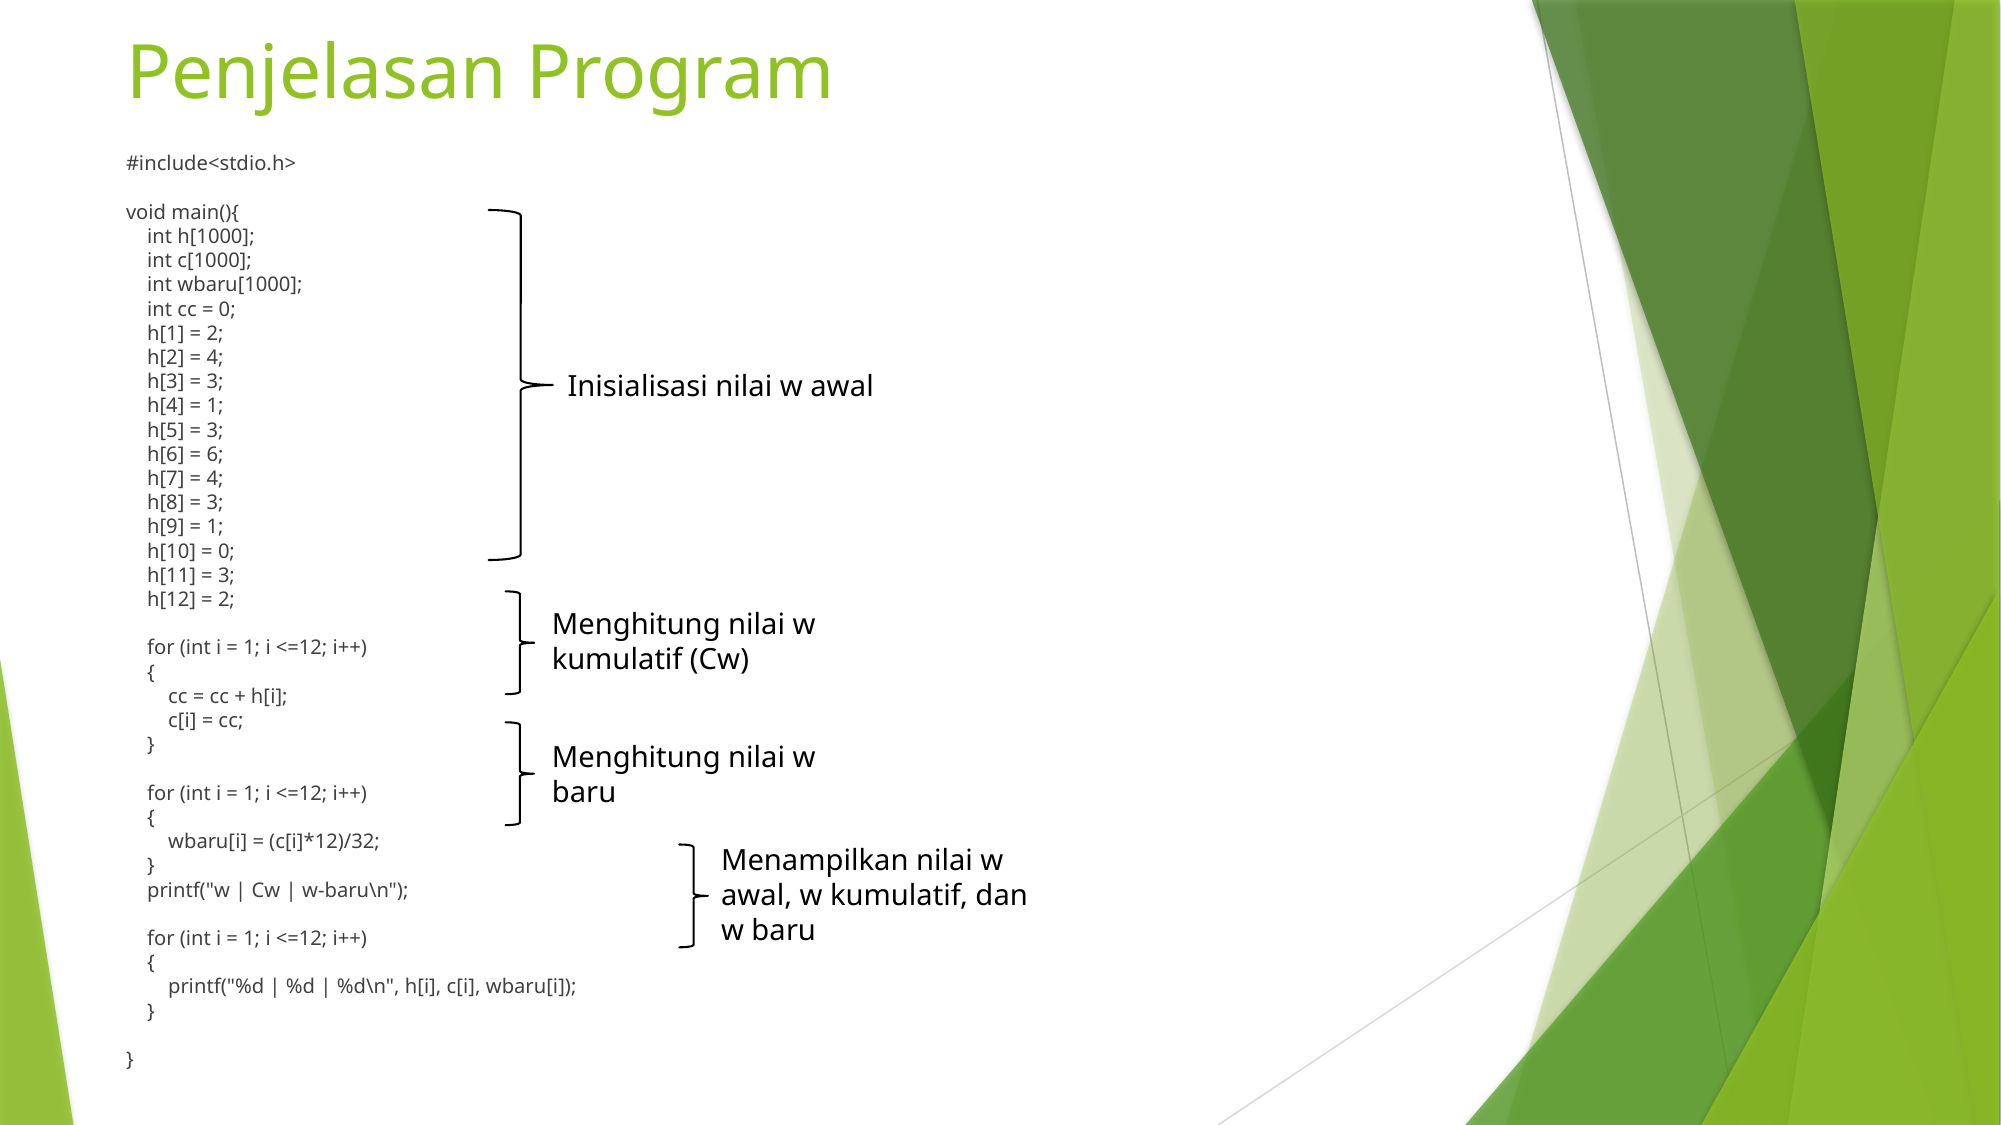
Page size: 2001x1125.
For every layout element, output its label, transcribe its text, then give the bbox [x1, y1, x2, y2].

list #include<stdio.h> void main(){ int h[1000]; int c[1000]; int wbaru[1000]; int cc = 0; h[1] = 2; h[2] = 4; h[3] = 3; h[4] = 1; h[5] = 3; h[6] = 6; h[7] = 4; h[8] = 3; h[9] = 1; h[10] = 0; h[11] = 3; h[12] = 2; for (int i = 1; i <=12; i++) { cc = cc + h[i]; c[i] = cc; } for (int i = 1; i <=12; i++) { wbaru[i] = (c[i]*12)/32; } printf("w | Cw | w-baru\n"); for (int i = 1; i <=12; i++) { printf("%d | %d | %d\n", h[i], c[i], wbaru[i]); } } [111, 142, 1985, 1086]
title Penjelasan Program [111, 16, 1522, 142]
text_box [504, 590, 536, 696]
text_box [504, 721, 536, 827]
text_box [487, 208, 552, 562]
text_box Menghitung nilai w kumulatif (Cw) [537, 598, 879, 683]
text_box Menampilkan nilai w awal, w kumulatif, dan w baru [706, 834, 1048, 954]
text_box Inisialisasi nilai w awal [552, 359, 895, 410]
text_box Menghitung nilai w baru [537, 730, 879, 816]
text_box [678, 843, 706, 949]
